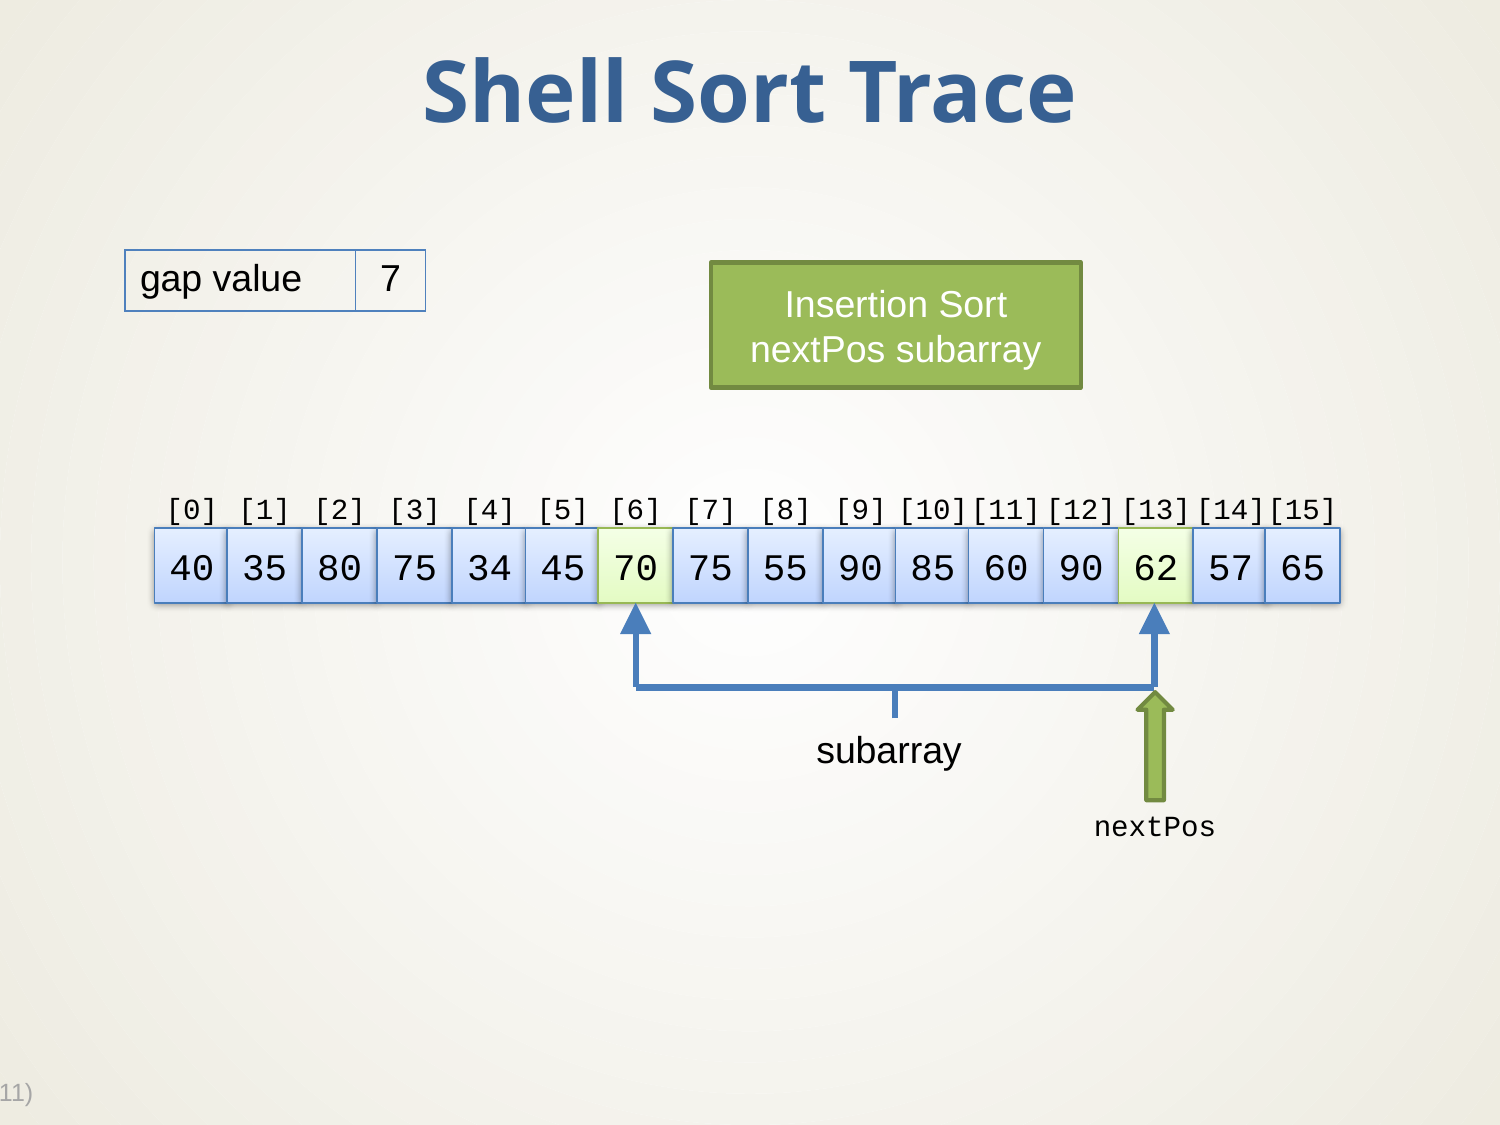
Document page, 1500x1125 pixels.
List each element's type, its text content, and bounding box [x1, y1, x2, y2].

title Shell Sort Trace [0, 24, 1500, 166]
text_box Insertion Sort nextPos subarray [709, 260, 1083, 390]
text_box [1074, 691, 1236, 851]
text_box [146, 482, 1354, 604]
table_header 7 [356, 251, 425, 310]
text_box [635, 602, 1155, 780]
table_header gap value [126, 251, 355, 310]
